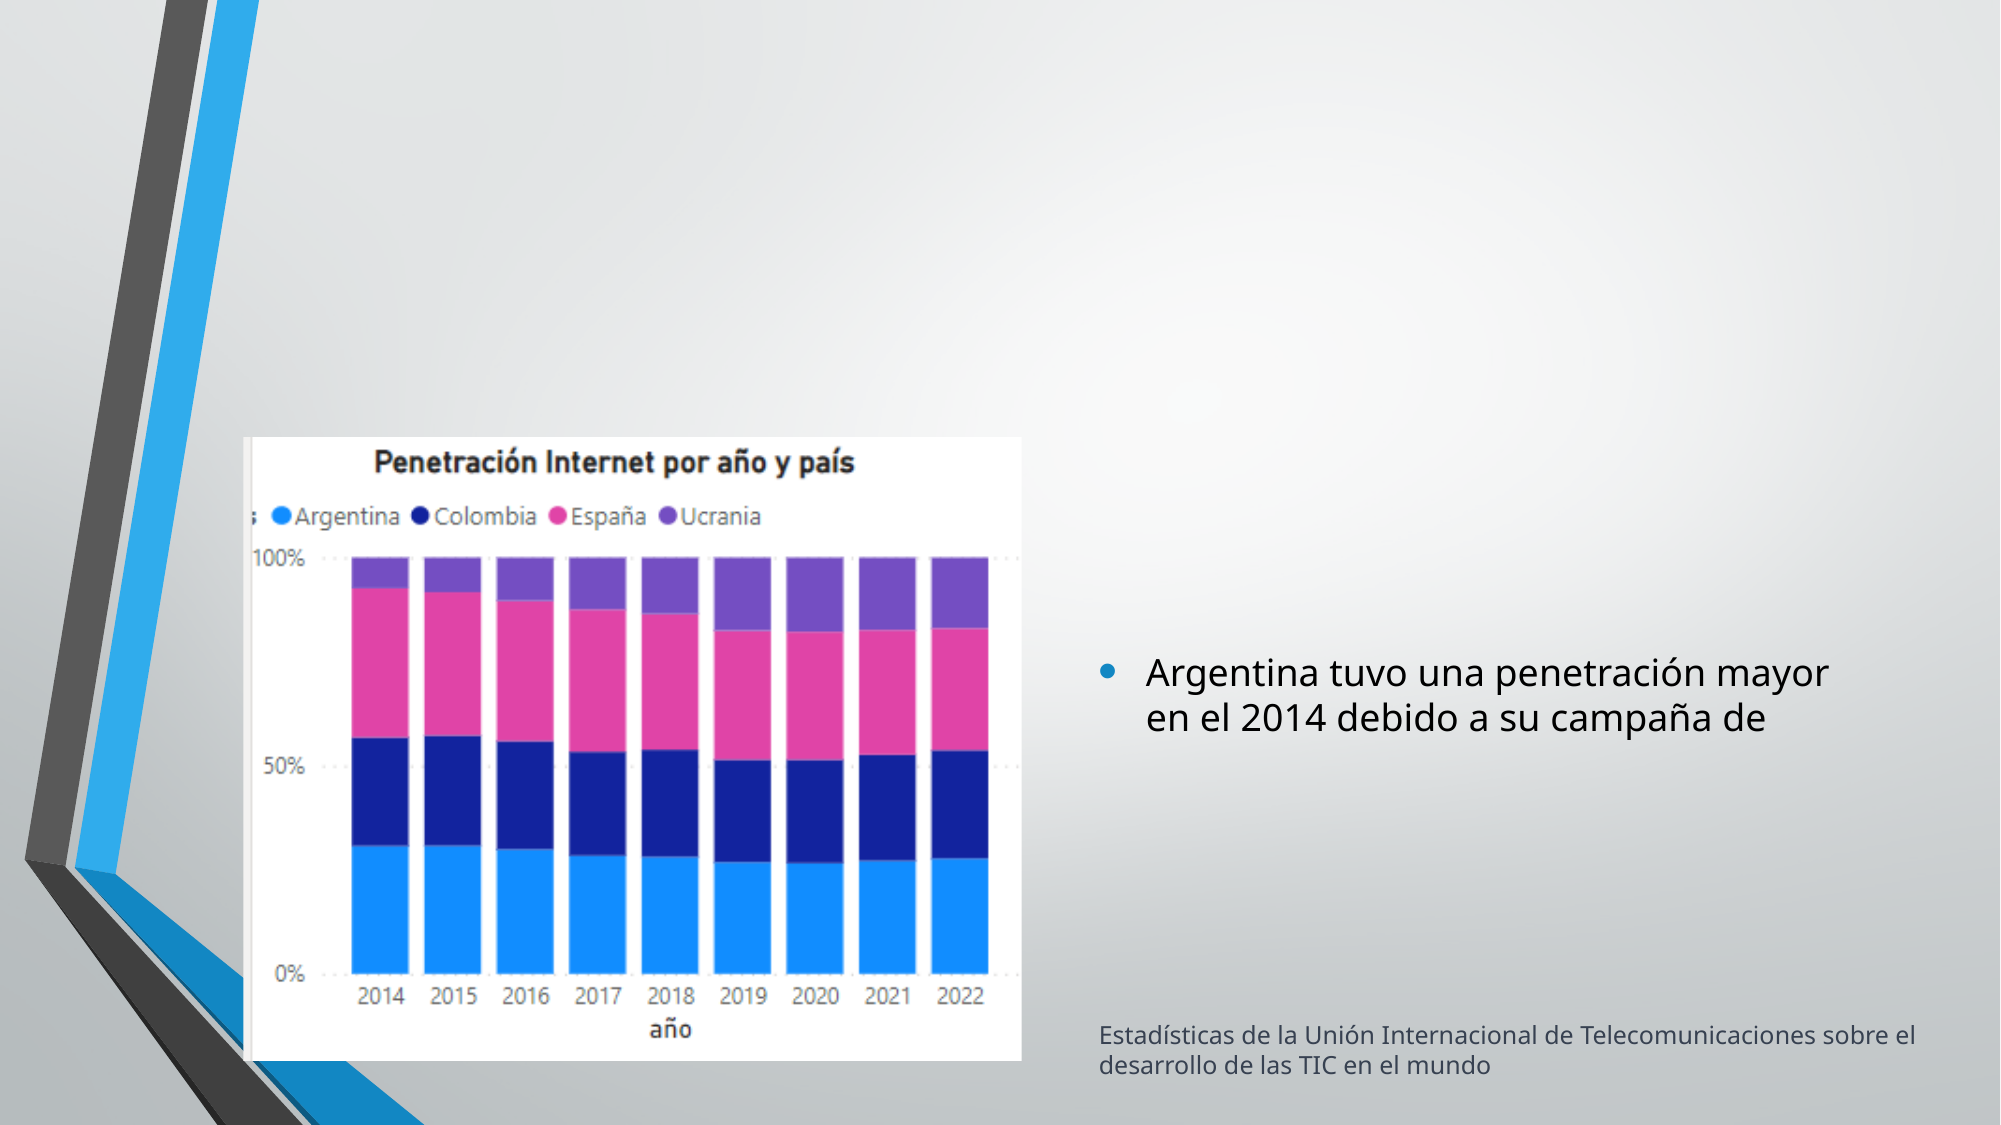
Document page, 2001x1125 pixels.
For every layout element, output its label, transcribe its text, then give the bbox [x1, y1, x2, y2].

picture [243, 437, 1022, 1061]
text_box Estadísticas de la Unión Internacional de Telecomunicaciones sobre el desarrollo de las TIC en el mundo [1083, 1012, 1966, 1088]
list Argentina tuvo una penetración mayor en el 2014 debido a su campaña de [1083, 437, 1887, 950]
